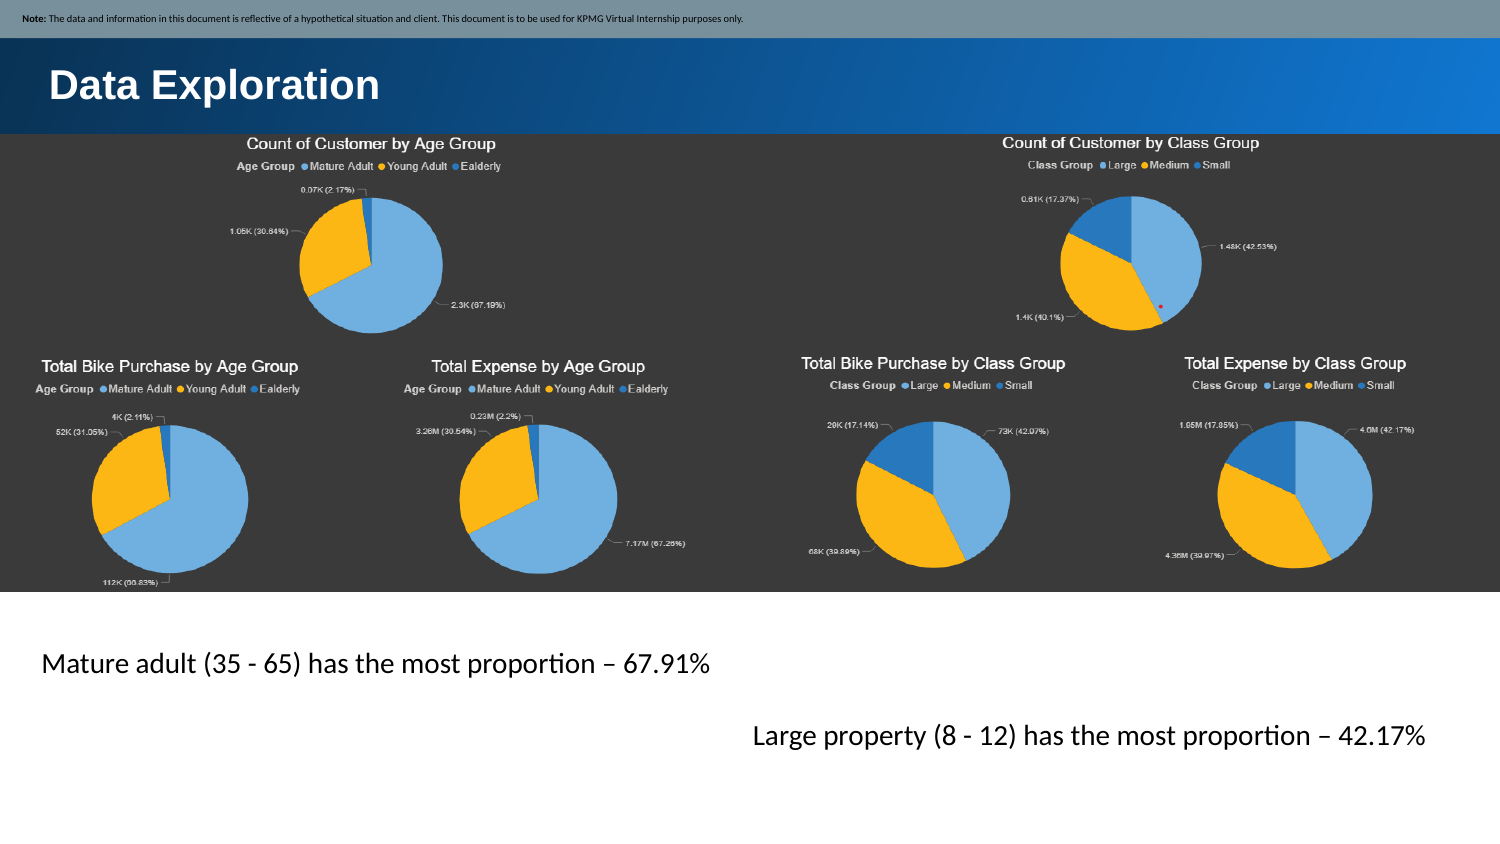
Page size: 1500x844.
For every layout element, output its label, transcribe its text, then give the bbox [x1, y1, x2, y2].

text_box Data Exploration [33, 43, 1439, 124]
text_box Large property (8 - 12) has the most proportion – 42.17% [745, 709, 1458, 759]
picture [0, 134, 1500, 592]
text_box [0, 39, 1500, 134]
text_box Mature adult (35 - 65) has the most proportion – 67.91% [33, 637, 746, 688]
text_box Note: The data and information in this document is reflective of a hypothetical situation and client. This document is to be used for KPMG Virtual Internship purposes only. [0, 0, 1500, 39]
